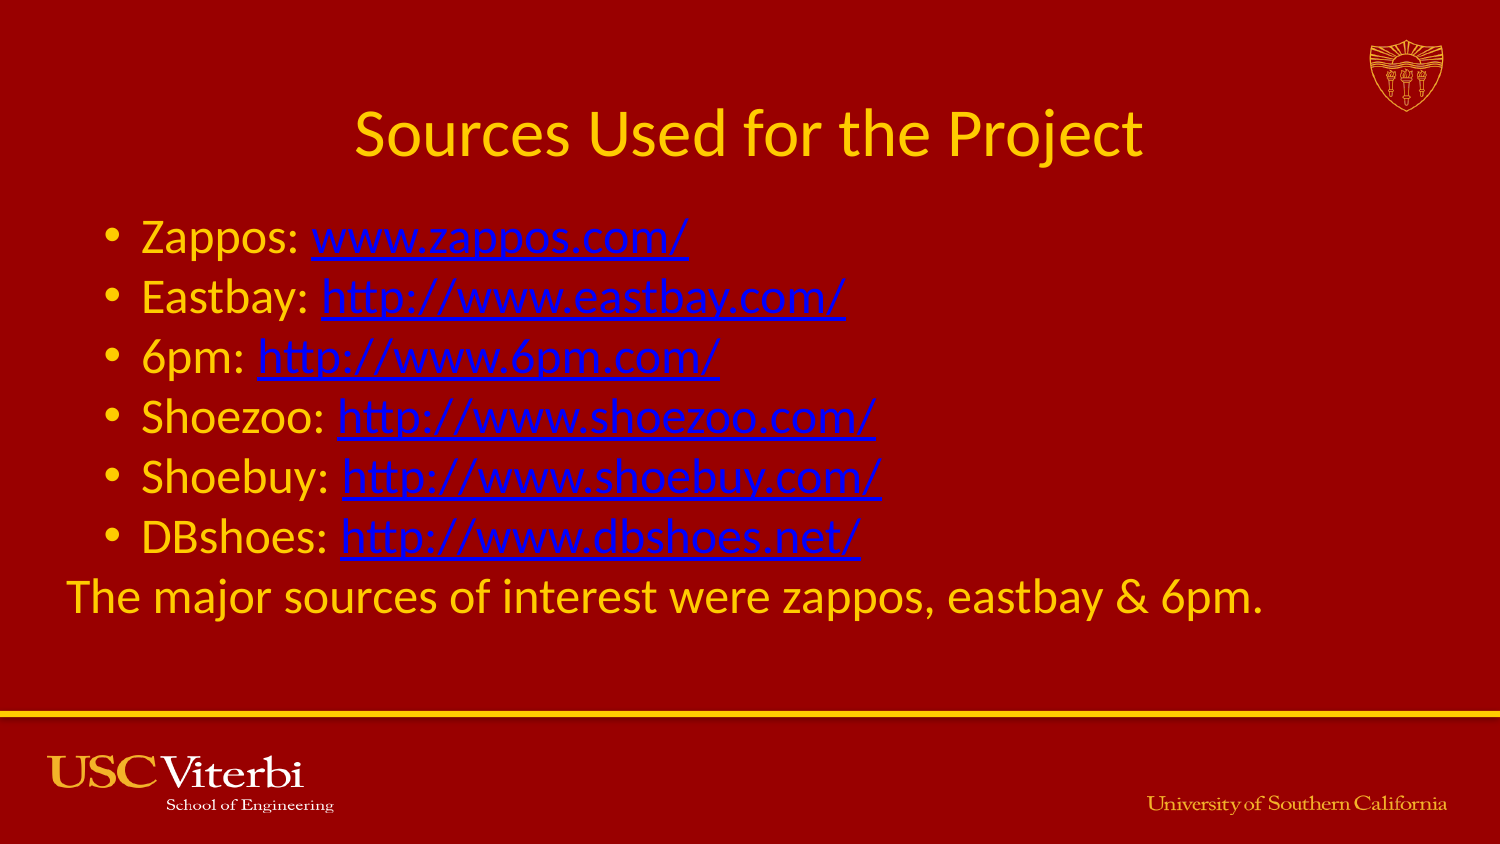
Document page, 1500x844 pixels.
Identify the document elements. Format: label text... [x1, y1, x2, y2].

picture [1147, 795, 1447, 815]
picture [1345, 29, 1468, 122]
title Sources Used for the Project [51, 72, 1449, 167]
picture [47, 755, 334, 813]
list Zappos: www.zappos.com/ Eastbay: http://www.eastbay.com/ 6pm: http://www.6pm.com/ Shoezoo: http://www.shoezoo.com/ Shoebuy: http://www.shoebuy.com/ DBshoes: http://www.dbshoes.net/ The major sources of interest were zappos, eastbay & 6pm. [51, 189, 1449, 750]
